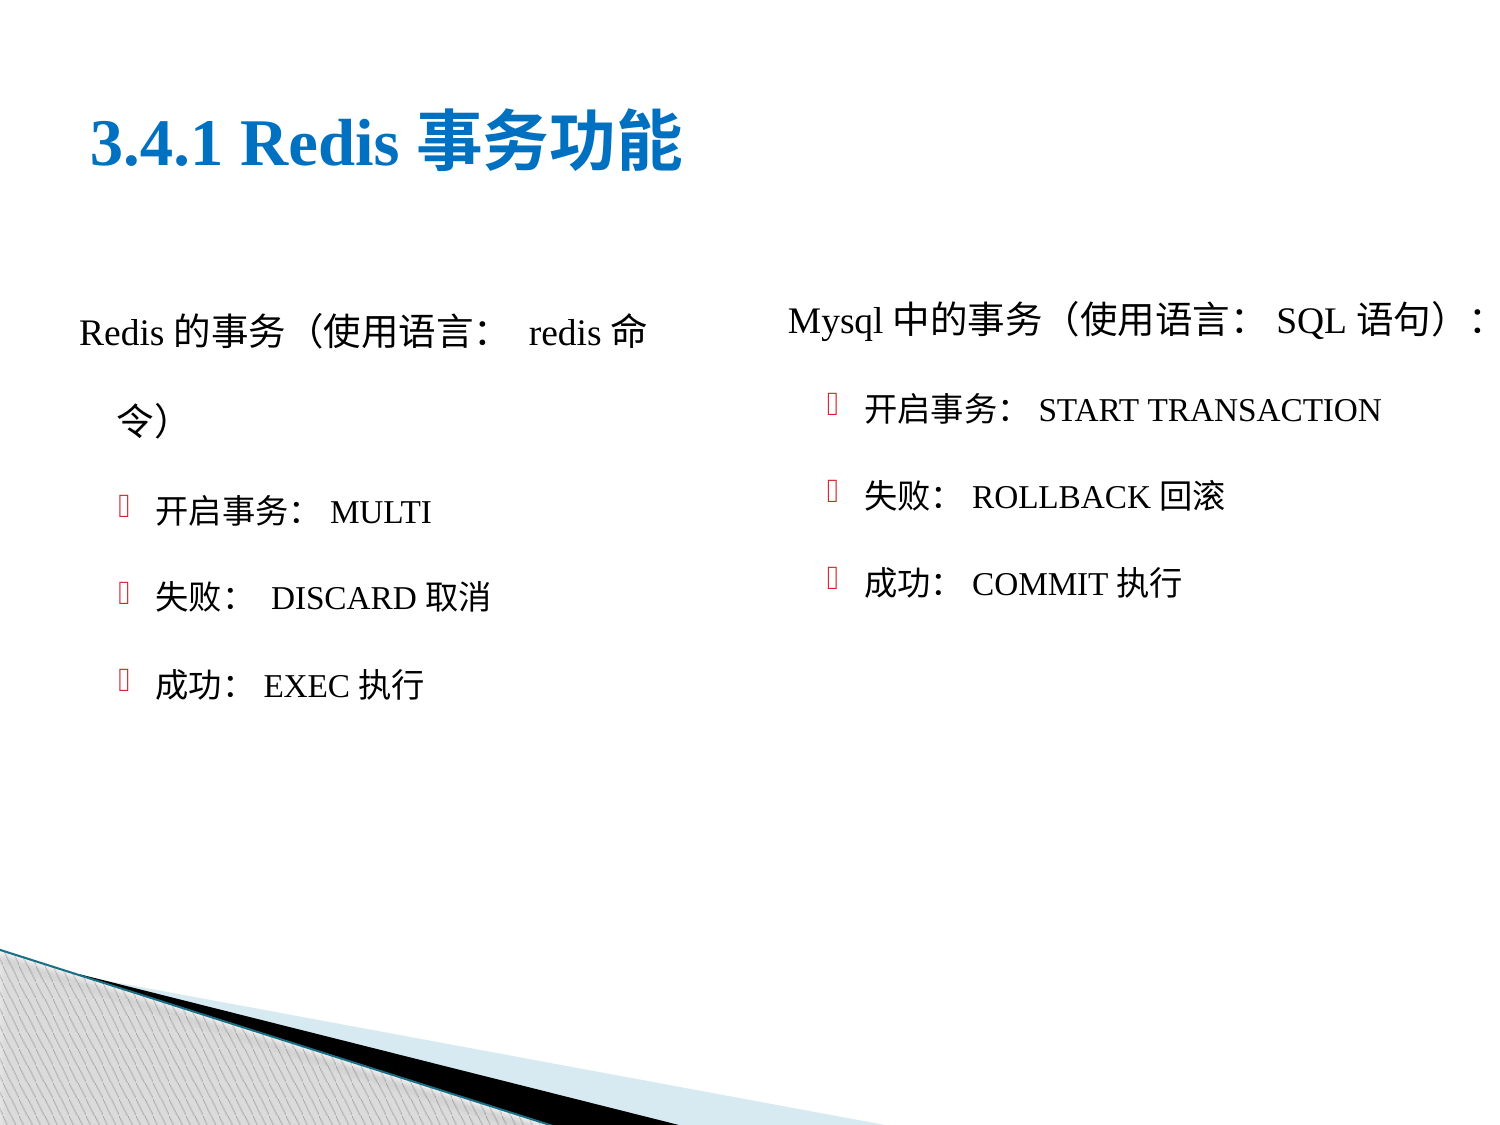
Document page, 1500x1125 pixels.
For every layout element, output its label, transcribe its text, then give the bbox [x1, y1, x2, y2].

text_box Mysql中的事务（使用语言：SQL语句）： 开启事务：start transaction 失败：rollback回滚 成功：commit执行 [708, 243, 1500, 986]
title 3.4.1 Redis事务功能 [75, 45, 916, 233]
list Redis的事务（使用语言： redis命令） 开启事务：multi 失败： discard取消 成功：exec执行 [0, 255, 727, 998]
